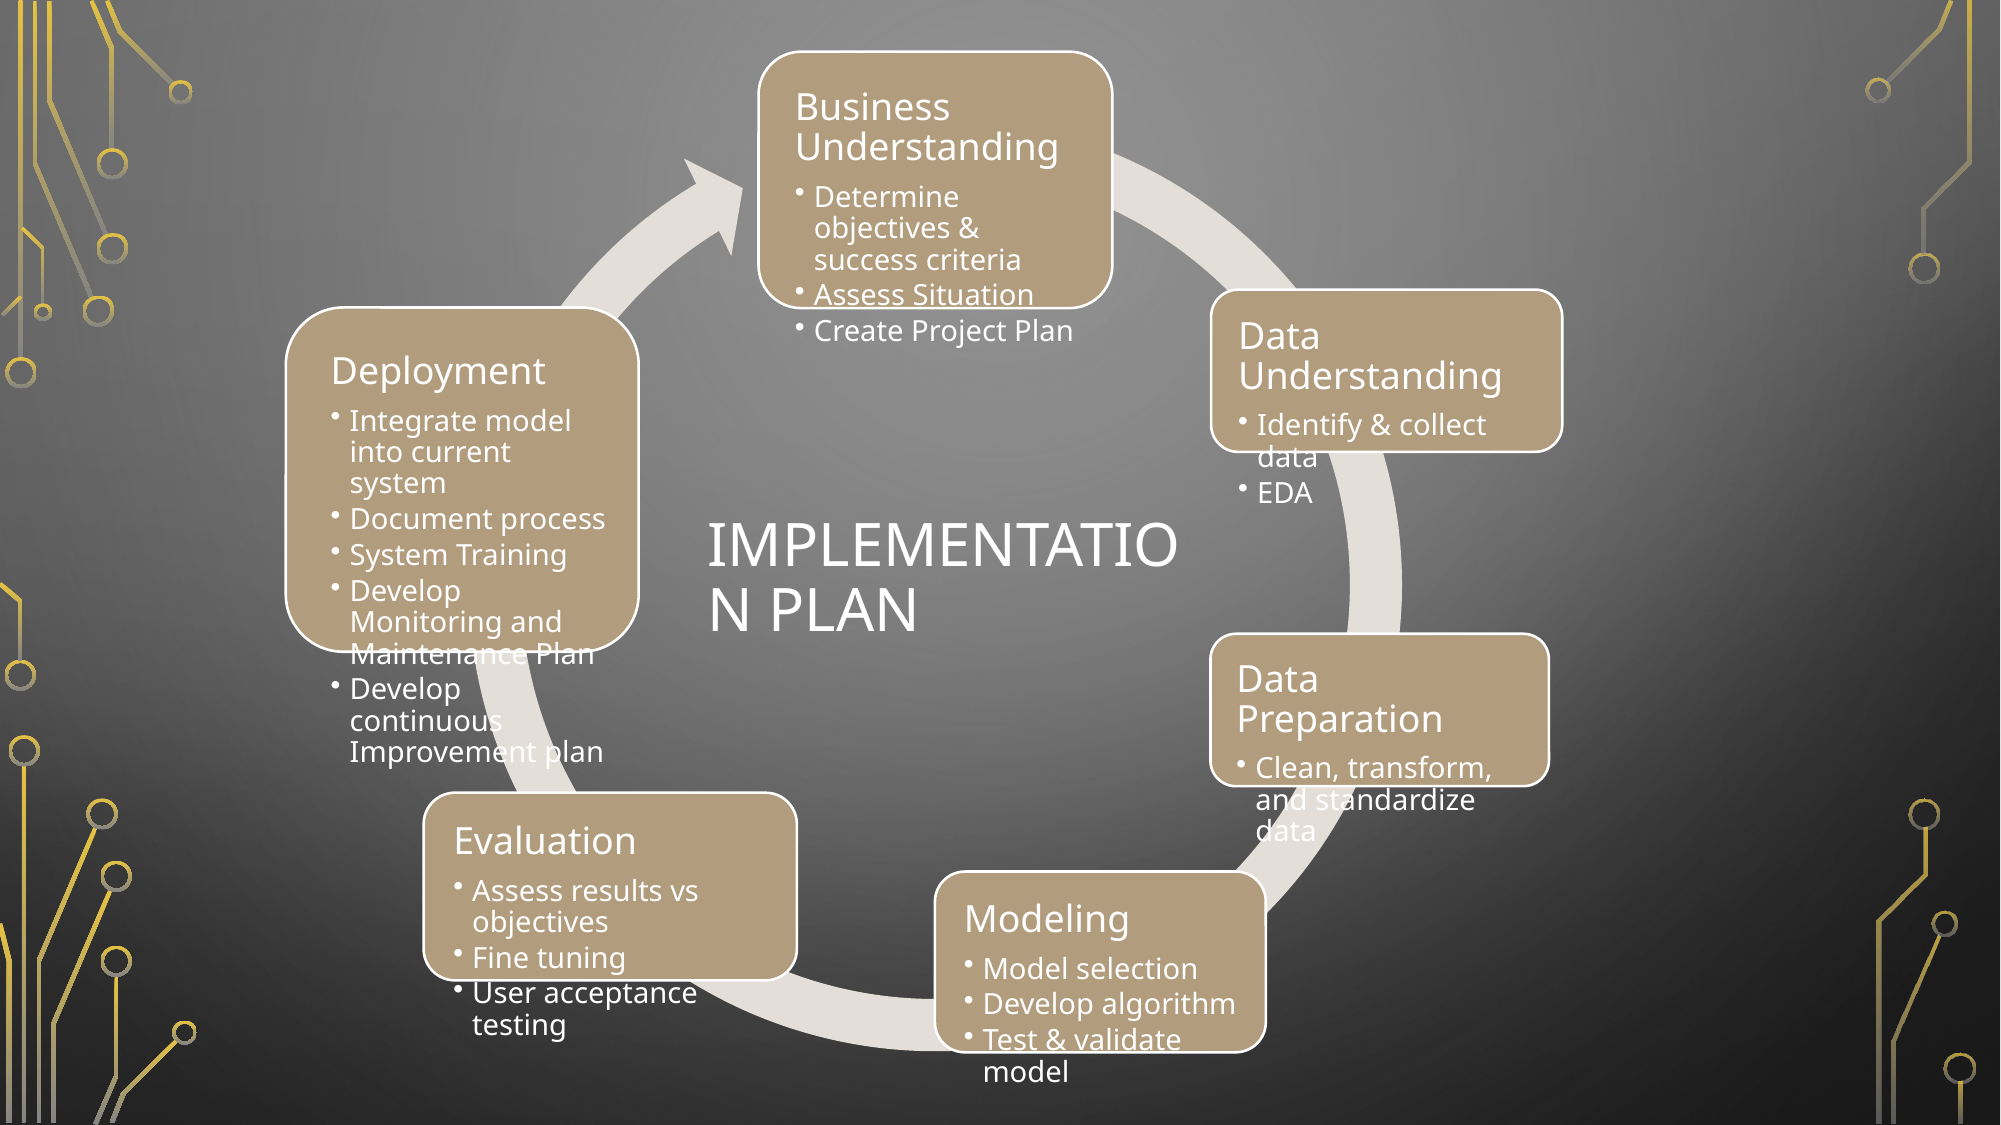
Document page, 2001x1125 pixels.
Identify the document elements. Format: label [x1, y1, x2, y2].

text_box [278, 66, 1567, 1059]
